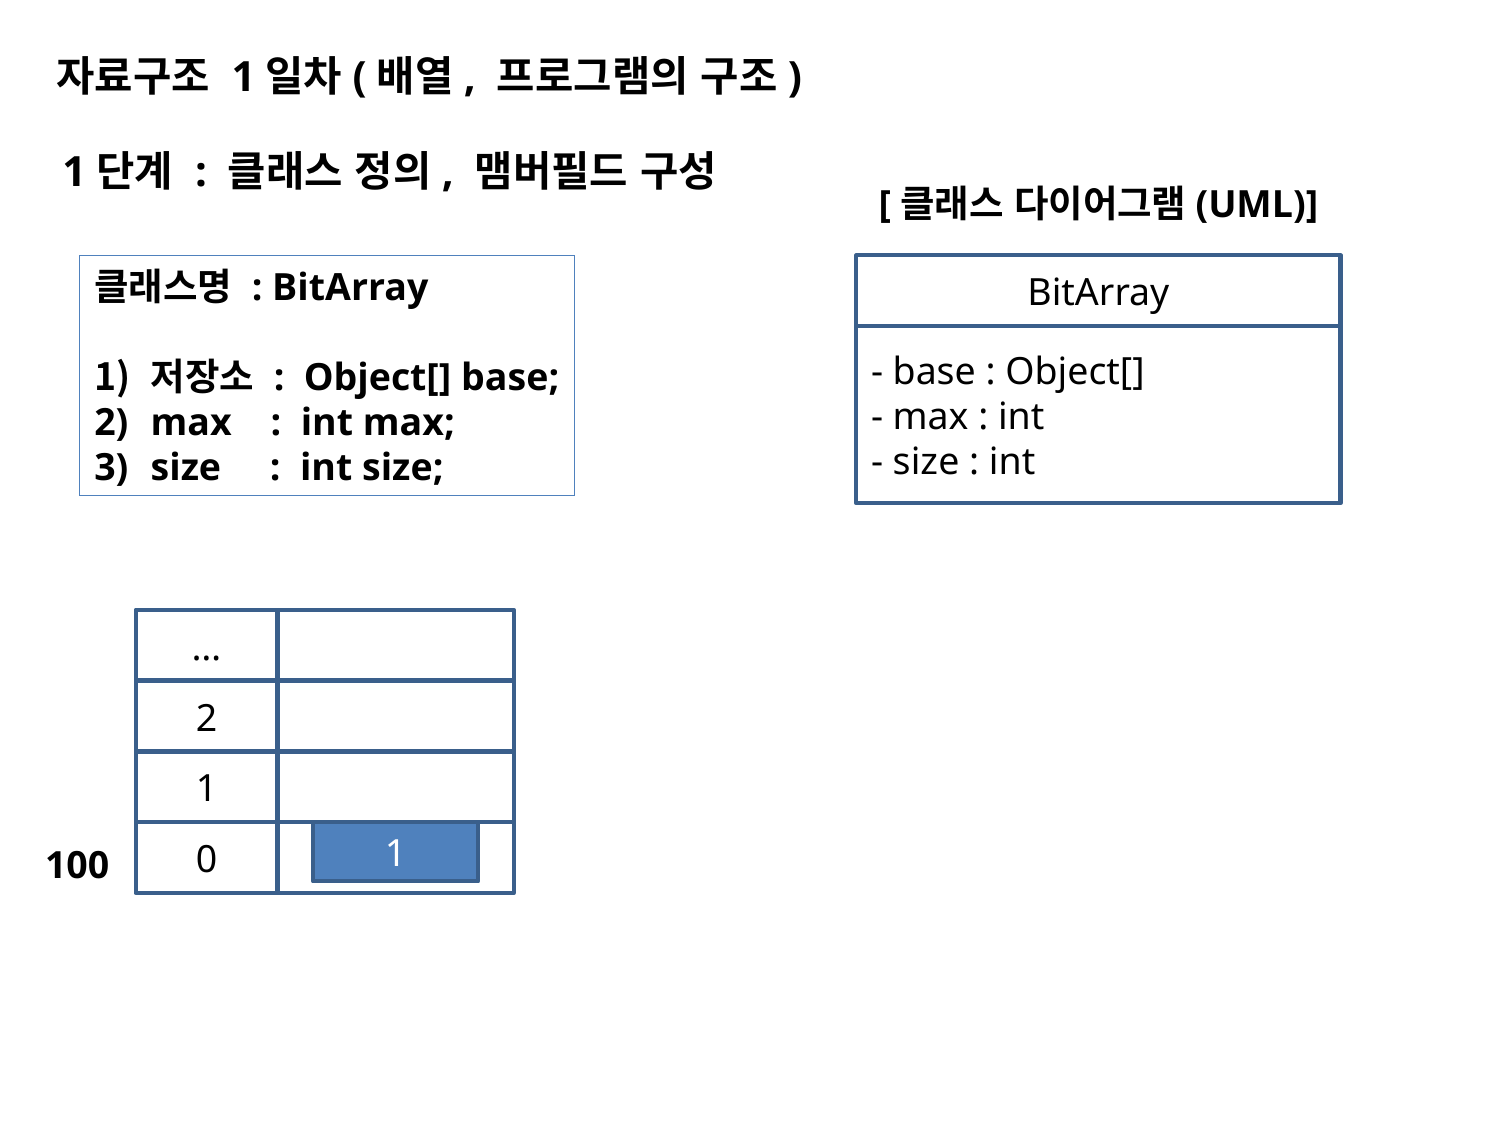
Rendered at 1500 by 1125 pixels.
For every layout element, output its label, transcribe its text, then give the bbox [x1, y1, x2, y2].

text_box [275, 824, 516, 895]
text_box [275, 608, 516, 683]
text_box 1단계 : 클래스 정의, 맴버필드 구성 [47, 137, 733, 202]
text_box 0 [134, 824, 275, 895]
text_box [275, 683, 516, 753]
text_box 2 [134, 683, 275, 753]
text_box … [134, 608, 275, 683]
text_box 1 [134, 753, 275, 824]
text_box [275, 753, 516, 824]
text_box BitArray [854, 253, 1343, 324]
text_box 100 [30, 834, 125, 894]
text_box - base : Object[] - max : int - size : int [854, 324, 1343, 505]
text_box 클래스명 : BitArray 저장소 : Object[] base; max : int max; size : int size; [79, 255, 575, 496]
text_box 자료구조 1일차(배열, 프로그램의 구조) [41, 42, 1022, 108]
text_box 1 [311, 820, 480, 883]
text_box [클래스 다이어그램(UML)] [863, 172, 1334, 233]
